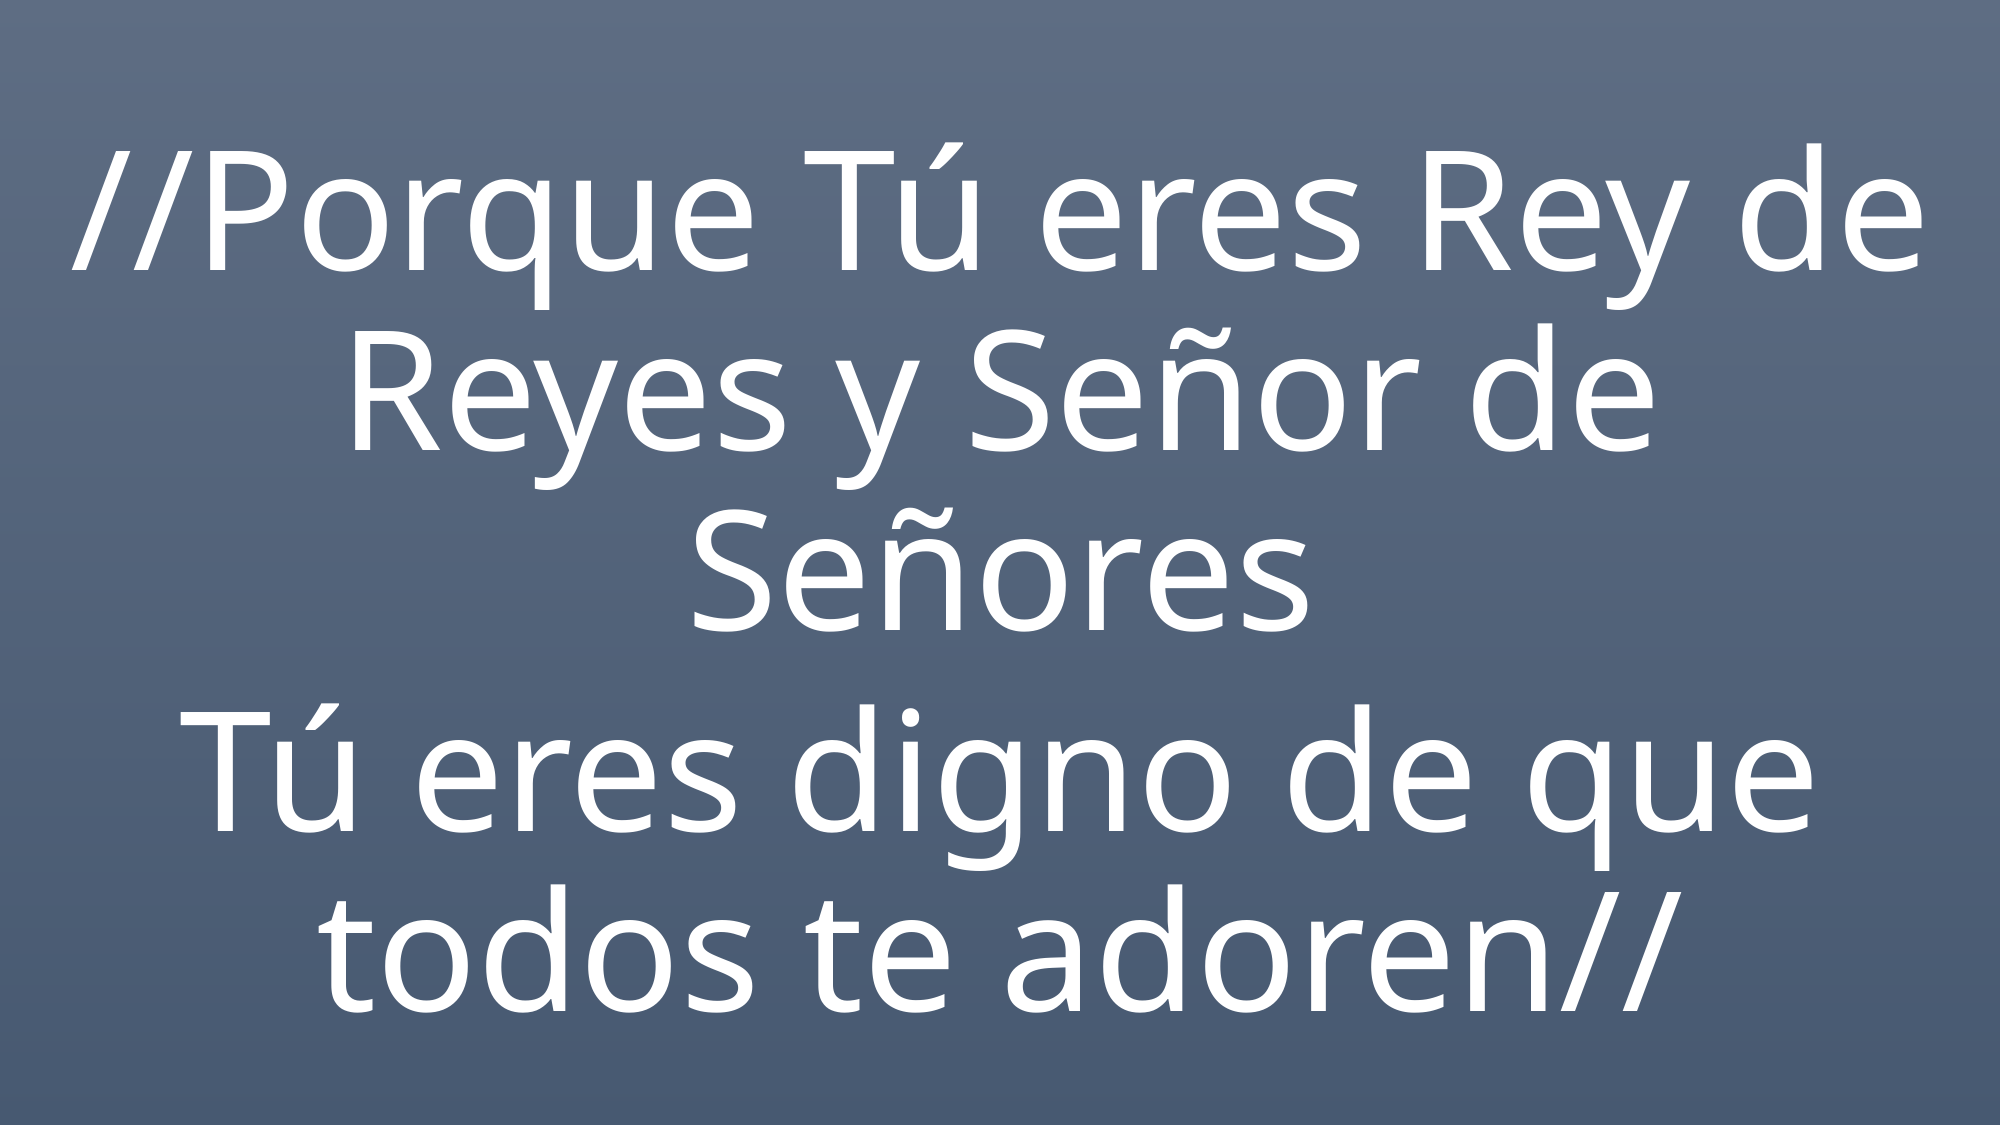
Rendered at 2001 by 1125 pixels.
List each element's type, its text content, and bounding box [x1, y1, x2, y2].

list //Porque Tú eres Rey de Reyes y Señor de Señores Tú eres digno de que todos te adoren// [31, 87, 1971, 1087]
